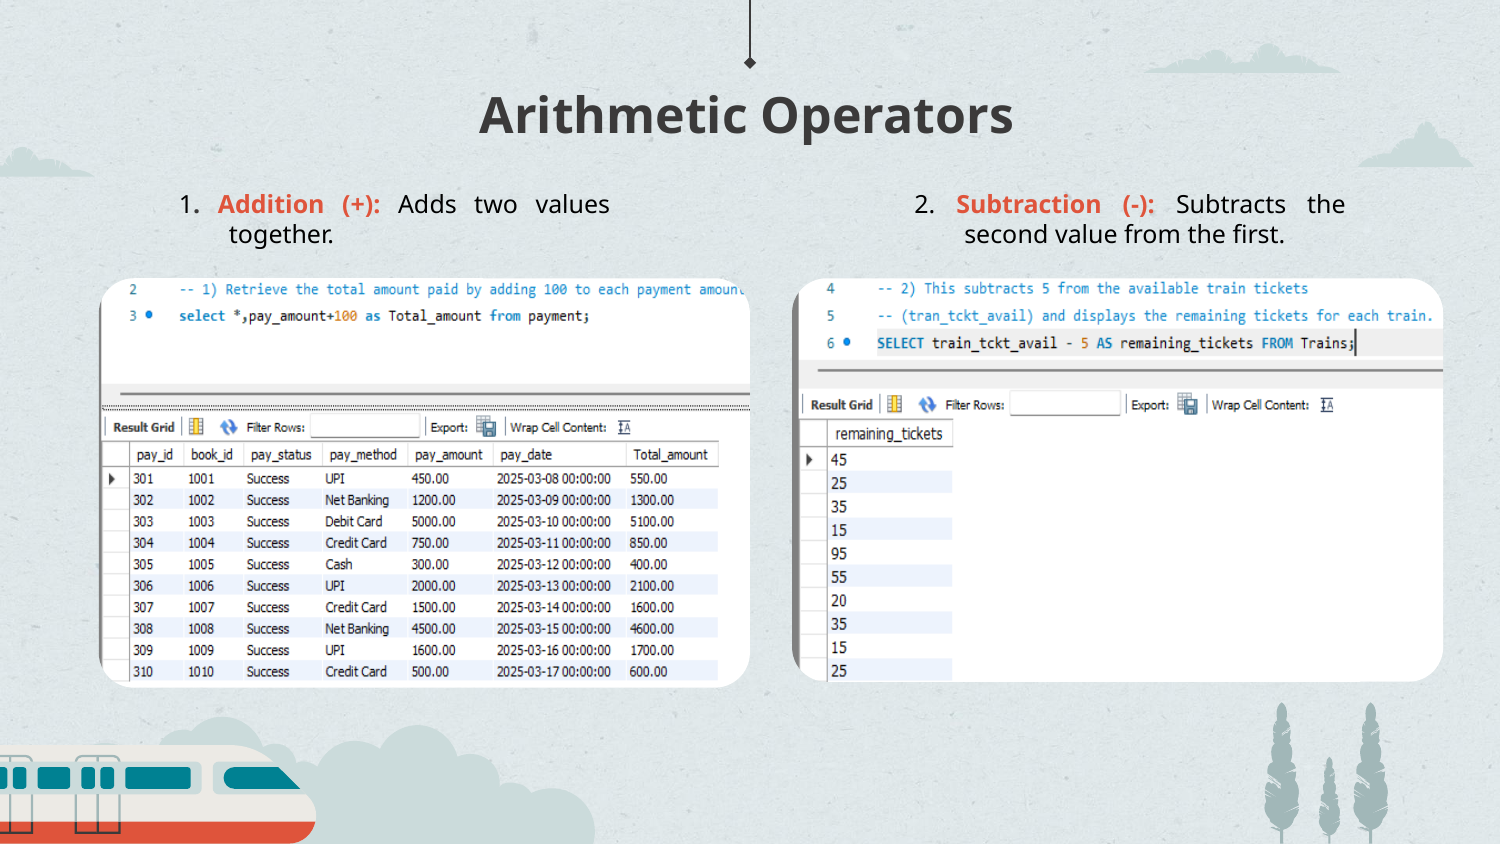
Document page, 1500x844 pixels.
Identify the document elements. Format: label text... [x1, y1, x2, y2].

picture [0, 0, 1500, 844]
subtitle 1. Addition (+): Adds two values together. [138, 177, 626, 264]
subtitle 2. Subtraction (-): Subtracts the second value from the first. [874, 177, 1361, 264]
title Arithmetic Operators [118, 68, 1382, 162]
